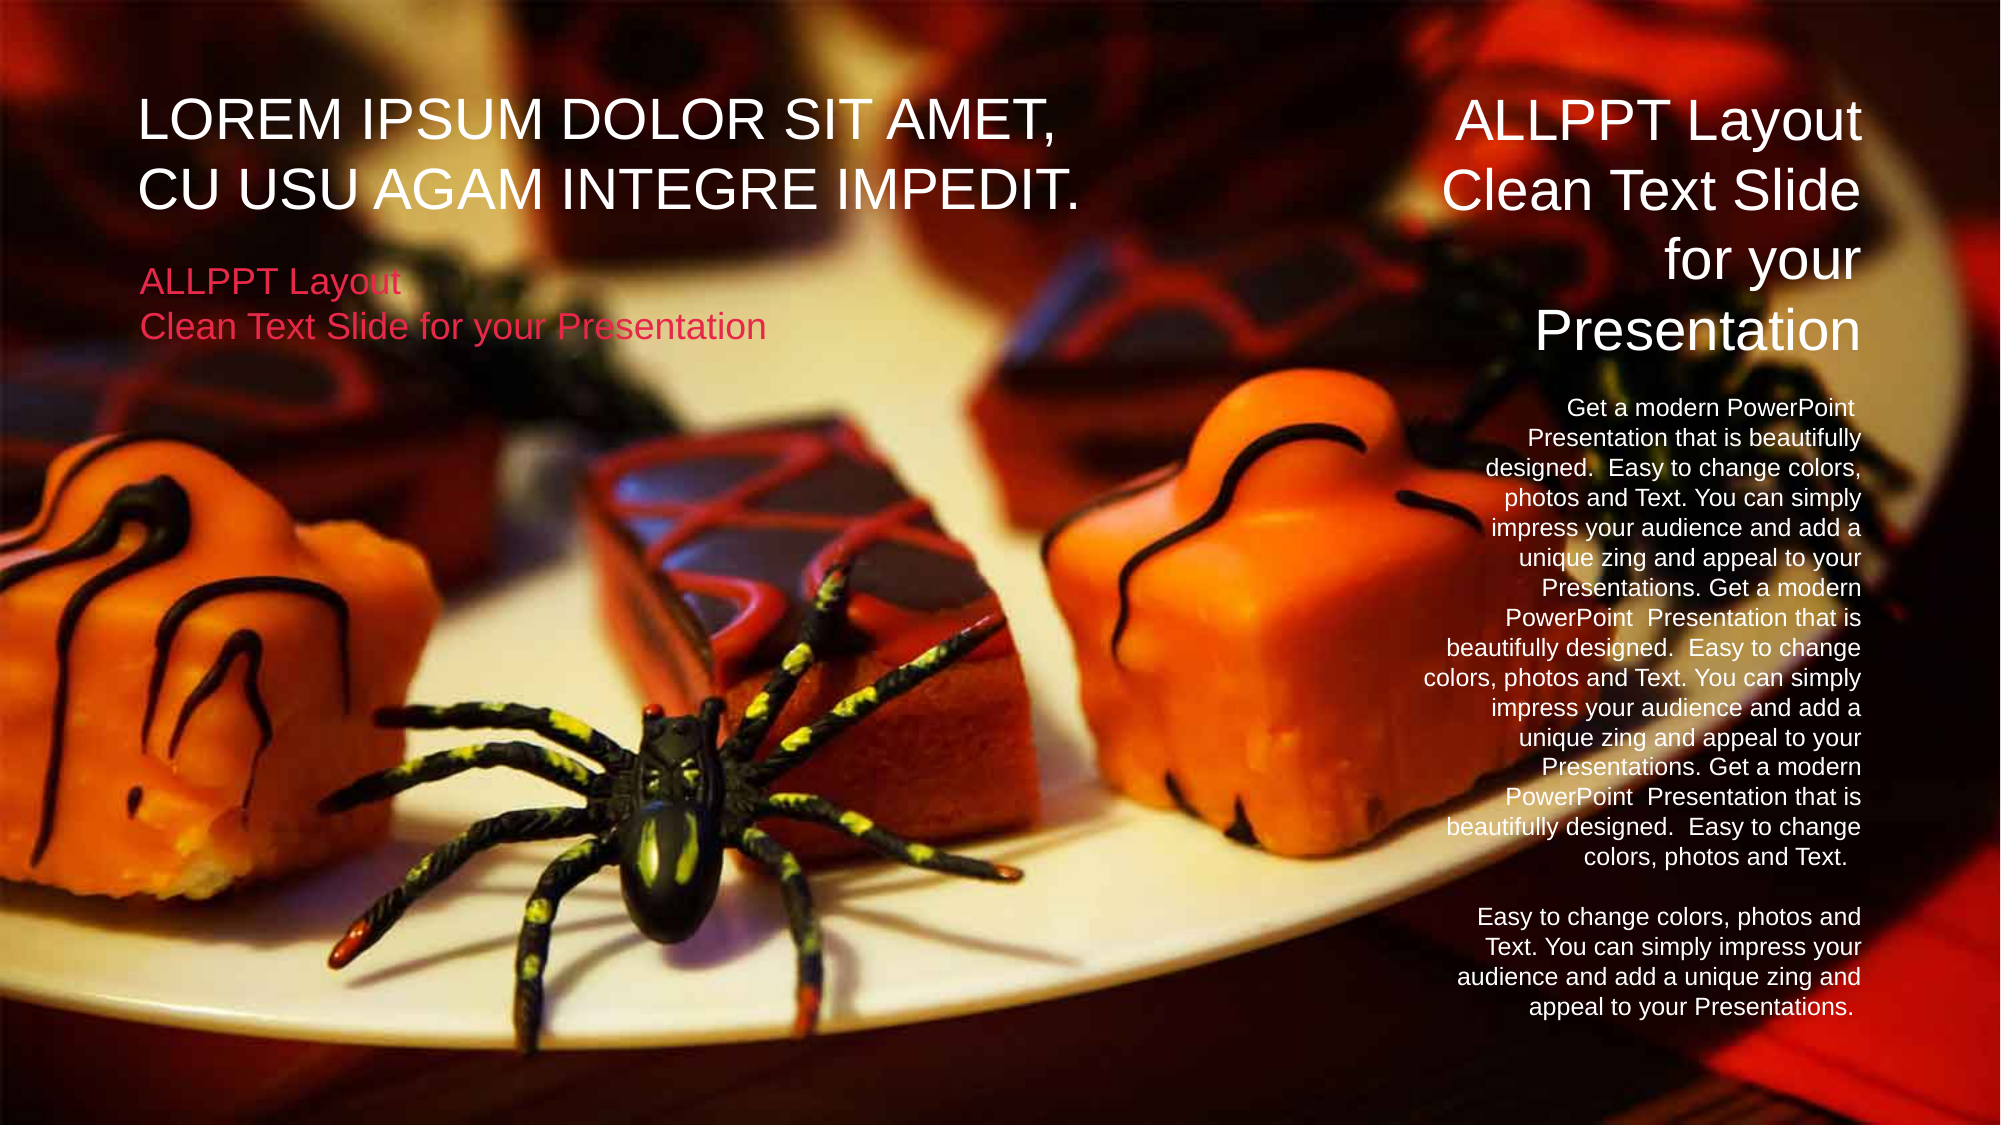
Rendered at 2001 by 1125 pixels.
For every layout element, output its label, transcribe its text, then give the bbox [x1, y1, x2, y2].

text_box LOREM IPSUM DOLOR SIT AMET, CU USU AGAM INTEGRE IMPEDIT. [122, 73, 1125, 229]
text_box Get a modern PowerPoint Presentation that is beautifully designed. Easy to change colors, photos and Text. You can simply impress your audience and add a unique zing and appeal to your Presentations. Get a modern PowerPoint Presentation that is beautifully designed. Easy to change colors, photos and Text. You can simply impress your audience and add a unique zing and appeal to your Presentations. Get a modern PowerPoint Presentation that is beautifully designed. Easy to change colors, photos and Text. Easy to change colors, photos and Text. You can simply impress your audience and add a unique zing and appeal to your Presentations. [1406, 384, 1878, 1028]
text_box ALLPPT Layout Clean Text Slide for your Presentation [1369, 74, 1878, 369]
text_box ALLPPT Layout Clean Text Slide for your Presentation [124, 249, 917, 355]
picture [0, 0, 2001, 1125]
